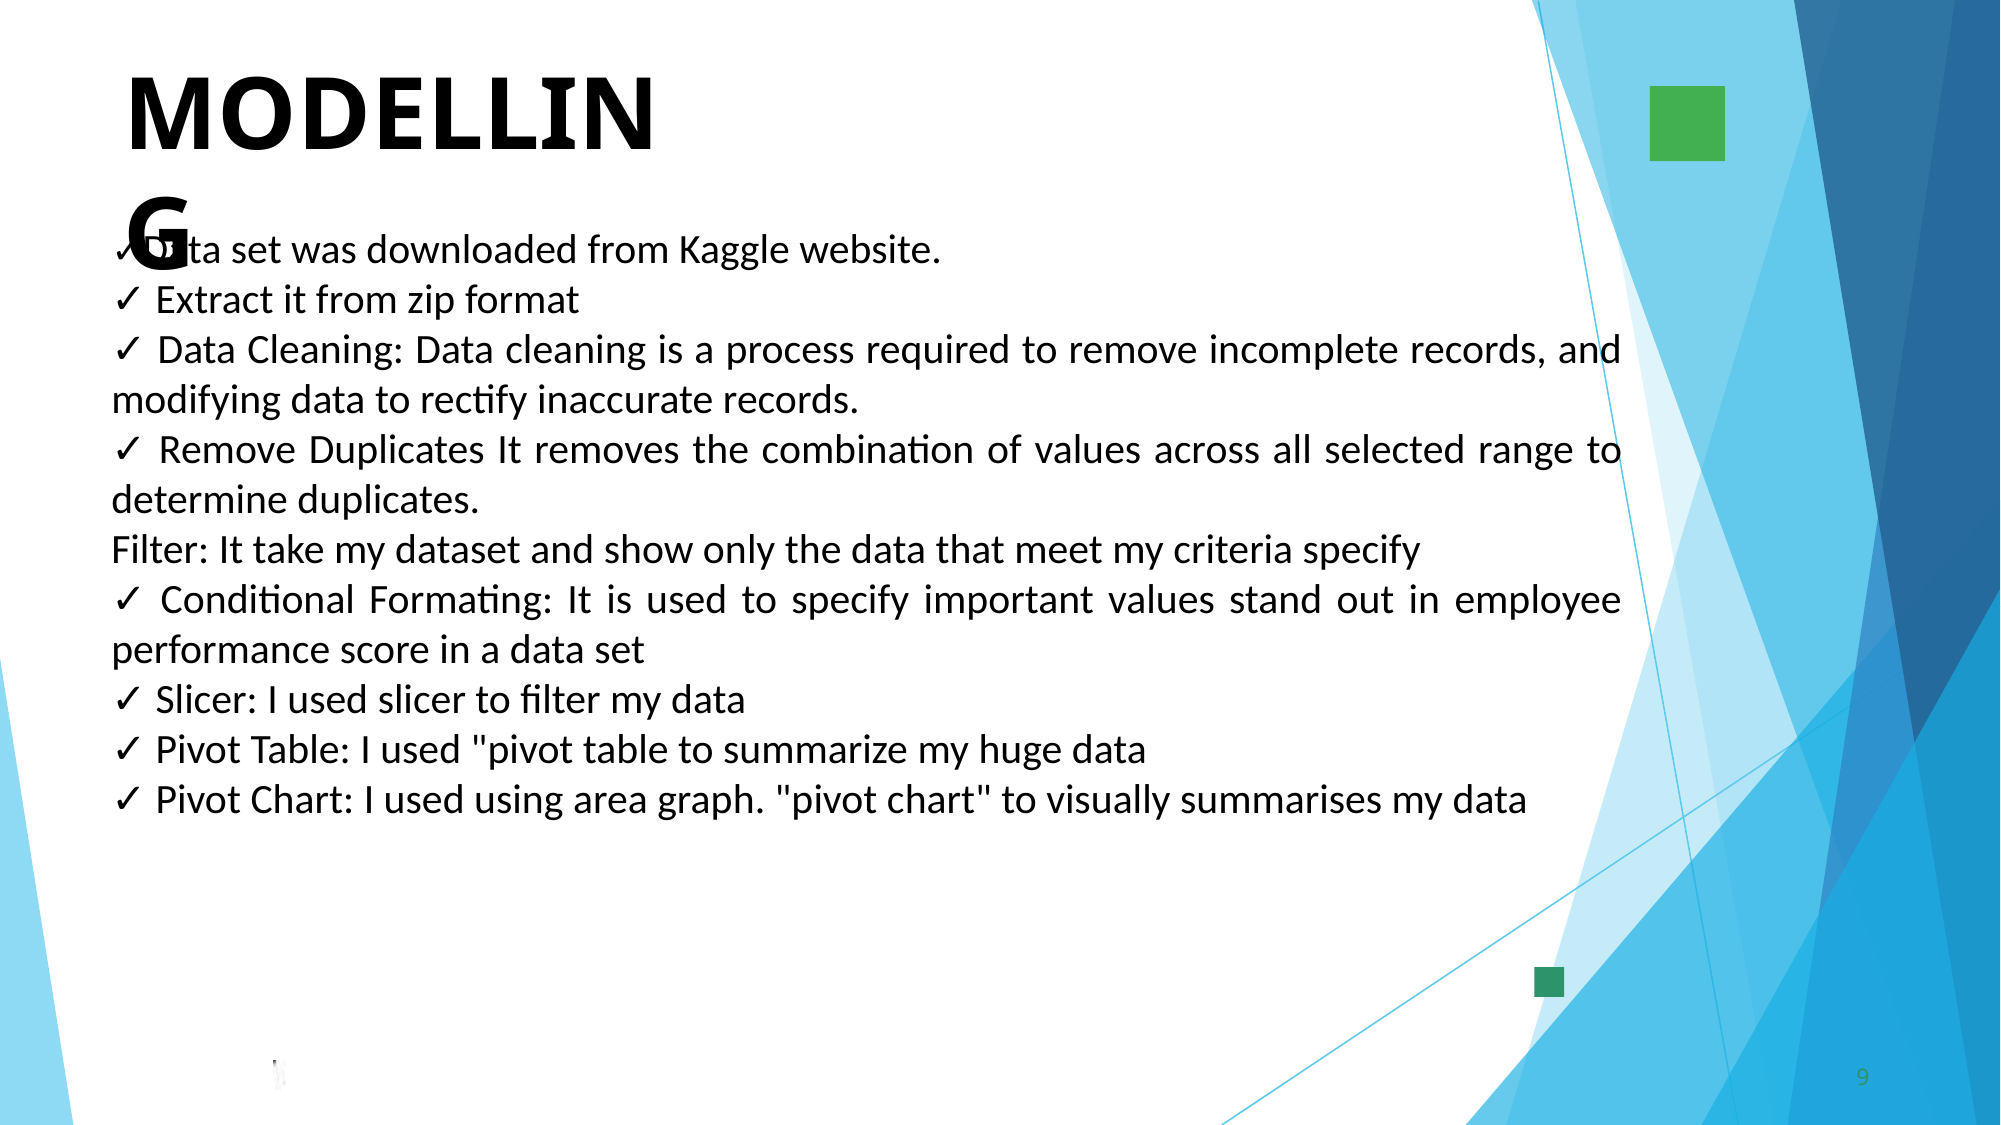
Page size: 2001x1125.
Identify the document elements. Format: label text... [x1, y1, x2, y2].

picture [273, 1060, 287, 1091]
text_box ✓Data set was downloaded from Kaggle website. ✓ Extract it from zip format ✓ Data Cleaning: Data cleaning is a process required to remove incomplete records, and modifying data to rectify inaccurate records. ✓ Remove Duplicates It removes the combination of values across all selected range to determine duplicates. Filter: It take my dataset and show only the data that meet my criteria specify ✓ Conditional Formating: It is used to specify important values stand out in employee performance score in a data set ✓ Slicer: I used slicer to filter my data ✓ Pivot Table: I used "pivot table to summarize my huge data ✓ Pivot Chart: I used using area graph. "pivot chart" to visually summarises my data [96, 214, 1638, 830]
text_box [1534, 967, 1565, 997]
text_box [1649, 86, 1725, 162]
text_box 9 [1849, 1061, 1888, 1095]
text_box MODELLING [121, 47, 664, 214]
